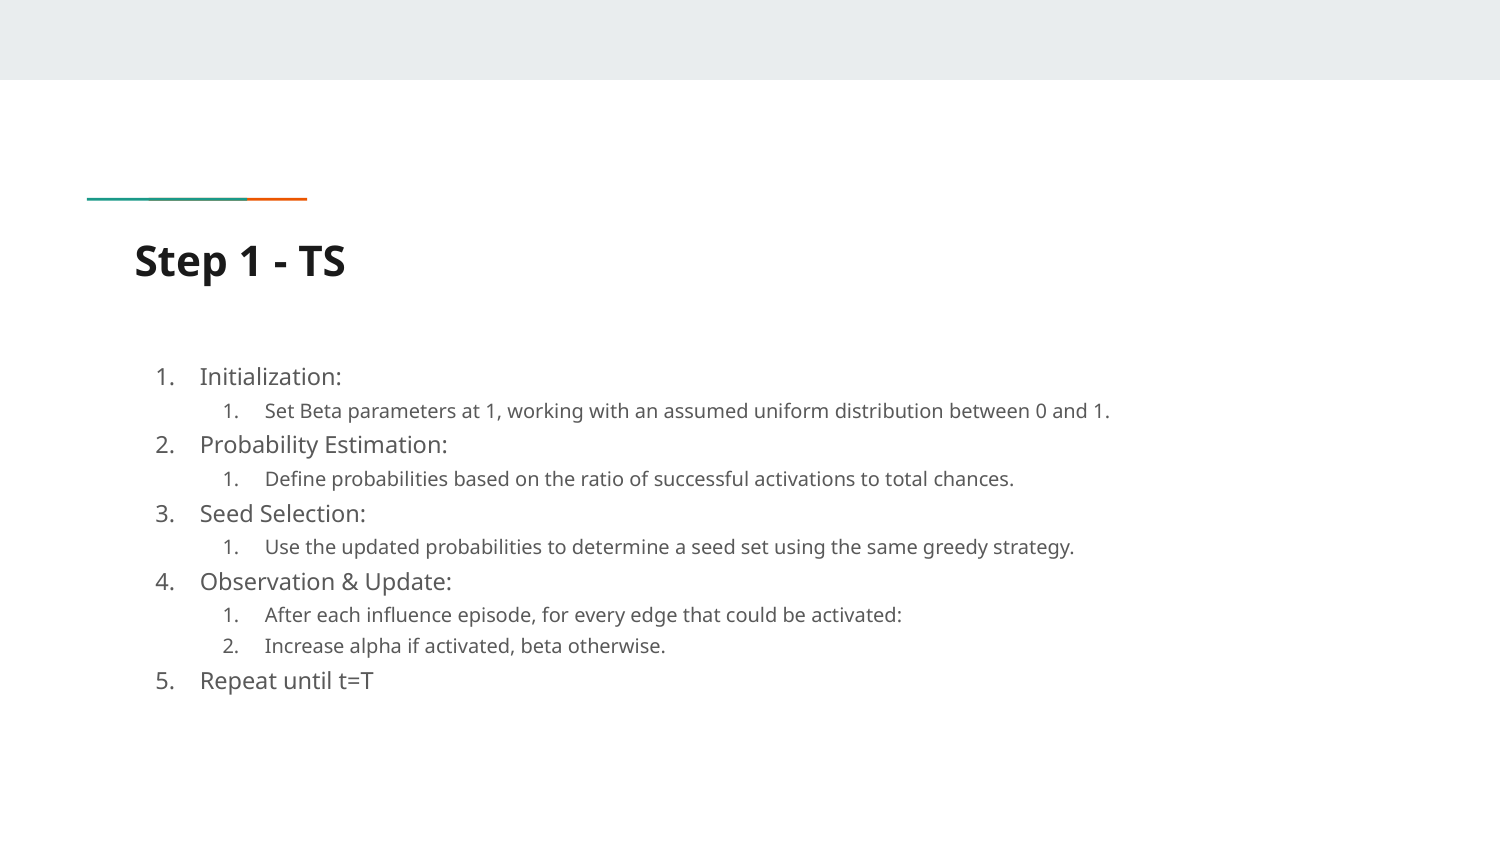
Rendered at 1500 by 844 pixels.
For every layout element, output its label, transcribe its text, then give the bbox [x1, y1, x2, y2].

title Step 1 - TS [119, 216, 1381, 305]
list Initialization: Set Beta parameters at 1, working with an assumed uniform distribution between 0 and 1. Probability Estimation: Define probabilities based on the ratio of successful activations to total chances. Seed Selection: Use the updated probabilities to determine a seed set using the same greedy strategy. Observation & Update: After each influence episode, for every edge that could be activated: Increase alpha if activated, beta otherwise. Repeat until t=T [119, 341, 1381, 712]
